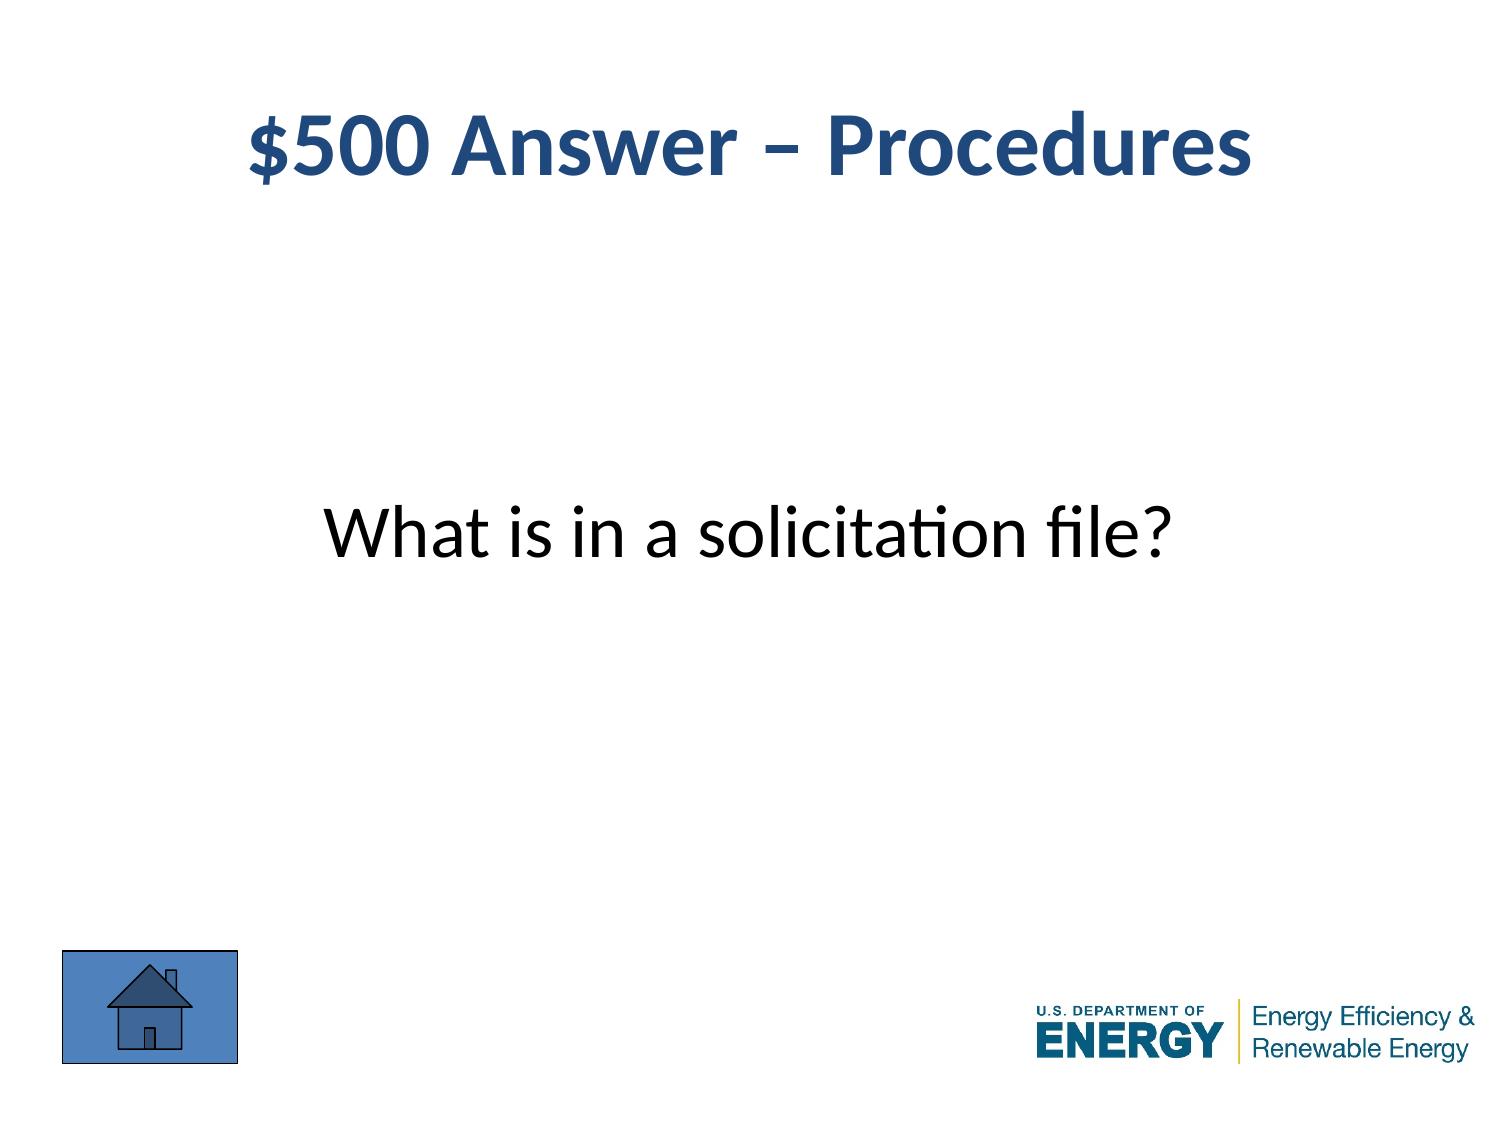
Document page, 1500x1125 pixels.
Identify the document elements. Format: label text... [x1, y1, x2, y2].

text_box What is in a solicitation file? [0, 474, 1500, 580]
picture [1037, 999, 1475, 1064]
title $500 Answer – Procedures [75, 45, 1425, 233]
